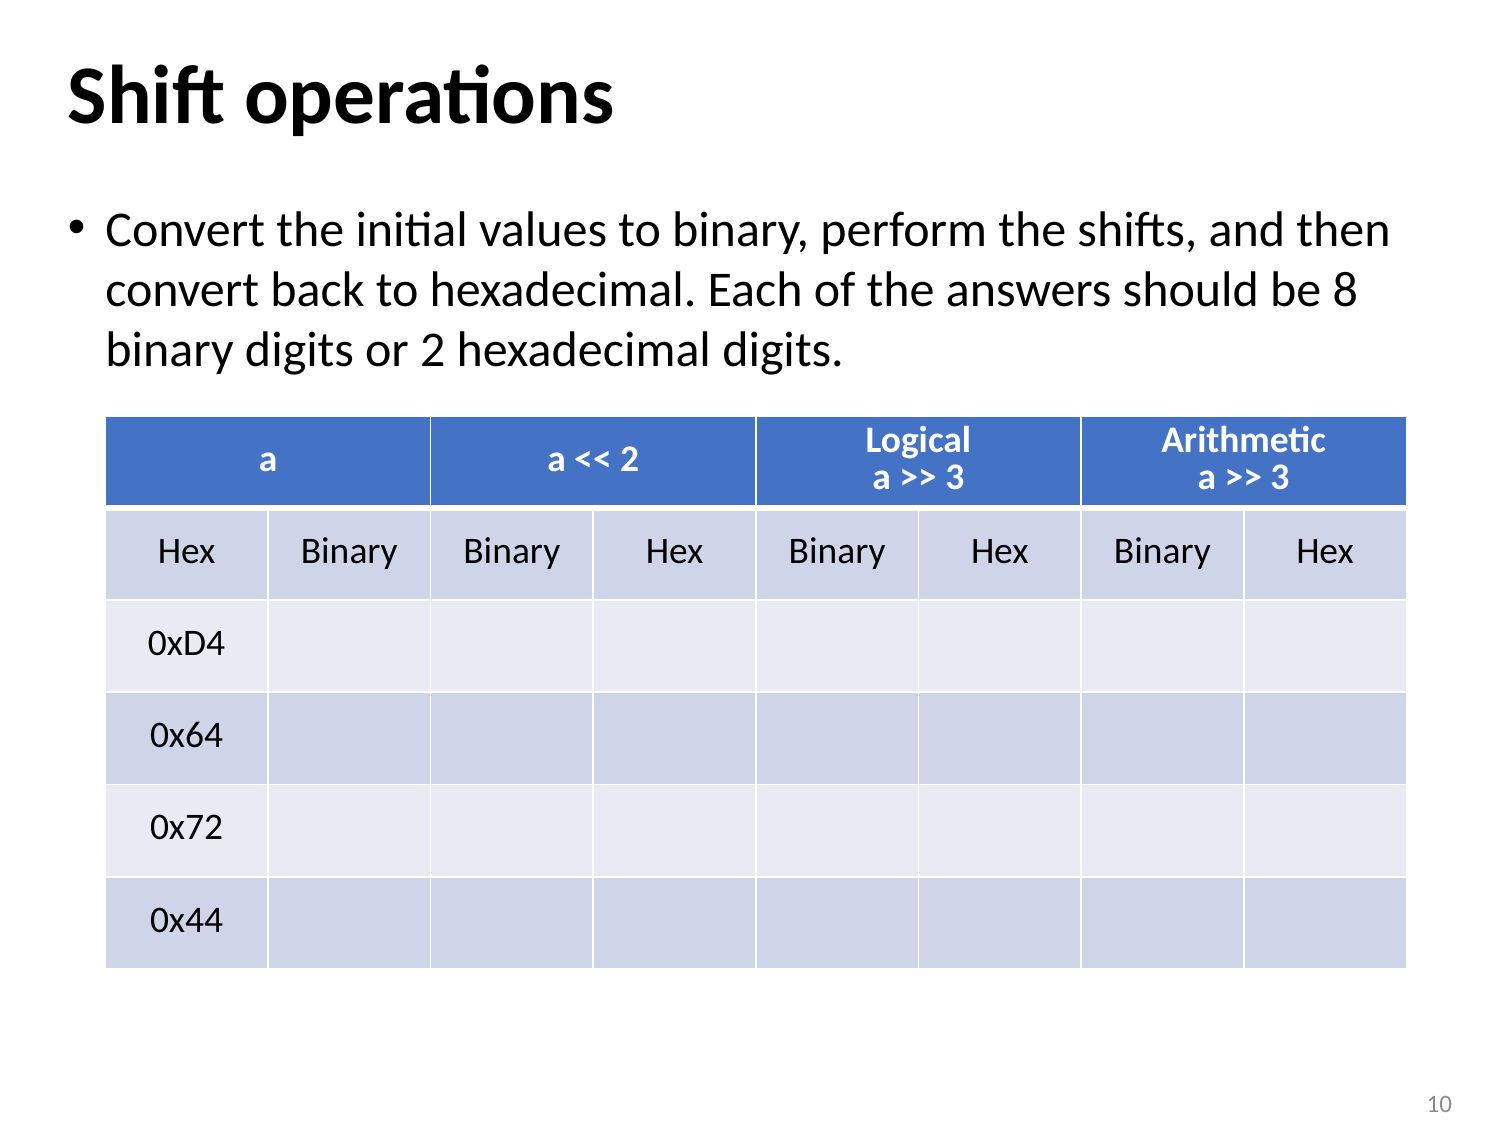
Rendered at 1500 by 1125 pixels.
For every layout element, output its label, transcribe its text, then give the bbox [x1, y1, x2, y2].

table_cell [594, 878, 755, 968]
table_header a << 2 [431, 417, 755, 505]
table_header a [106, 417, 430, 505]
table_cell Binary [757, 511, 918, 599]
title Shift operations [52, 27, 1447, 166]
table_cell [269, 693, 430, 784]
table_cell [1245, 785, 1406, 876]
table_cell [1245, 693, 1406, 784]
table_cell [919, 601, 1080, 691]
table_cell [757, 785, 918, 876]
table_cell Hex [106, 511, 267, 599]
table_cell [1082, 693, 1243, 784]
table_cell [1082, 878, 1243, 968]
table_cell [1245, 601, 1406, 691]
slide_number 10 [1390, 1079, 1468, 1125]
table_cell [919, 785, 1080, 876]
table_cell [1082, 785, 1243, 876]
table_cell [594, 785, 755, 876]
table_cell 0x64 [106, 693, 267, 784]
table_cell [431, 878, 592, 968]
table_cell [757, 693, 918, 784]
table_cell 0xD4 [106, 601, 267, 691]
table_cell [269, 878, 430, 968]
table_cell Binary [1082, 511, 1243, 599]
table_cell [1245, 878, 1406, 968]
list Convert the initial values to binary, perform the shifts, and then convert back to hexadecimal. Each of the answers should be 8 binary digits or 2 hexadecimal digits. [52, 189, 1447, 1064]
table_cell [919, 693, 1080, 784]
table_cell [431, 601, 592, 691]
table_cell [919, 878, 1080, 968]
table_cell Binary [269, 511, 430, 599]
table_cell [1082, 601, 1243, 691]
table_cell Hex [919, 511, 1080, 599]
table_cell [594, 693, 755, 784]
table_cell [269, 601, 430, 691]
table_cell [431, 693, 592, 784]
table_header Arithmetic a >> 3 [1082, 417, 1406, 505]
table_cell Hex [594, 511, 755, 599]
table_header Logical a >> 3 [757, 417, 1080, 505]
table_cell [757, 878, 918, 968]
table_cell [269, 785, 430, 876]
table_cell Binary [431, 511, 592, 599]
table_cell [757, 601, 918, 691]
table_cell [431, 785, 592, 876]
table_cell Hex [1245, 511, 1406, 599]
table_cell 0x72 [106, 785, 267, 876]
table_cell [594, 601, 755, 691]
table_cell 0x44 [106, 878, 267, 968]
